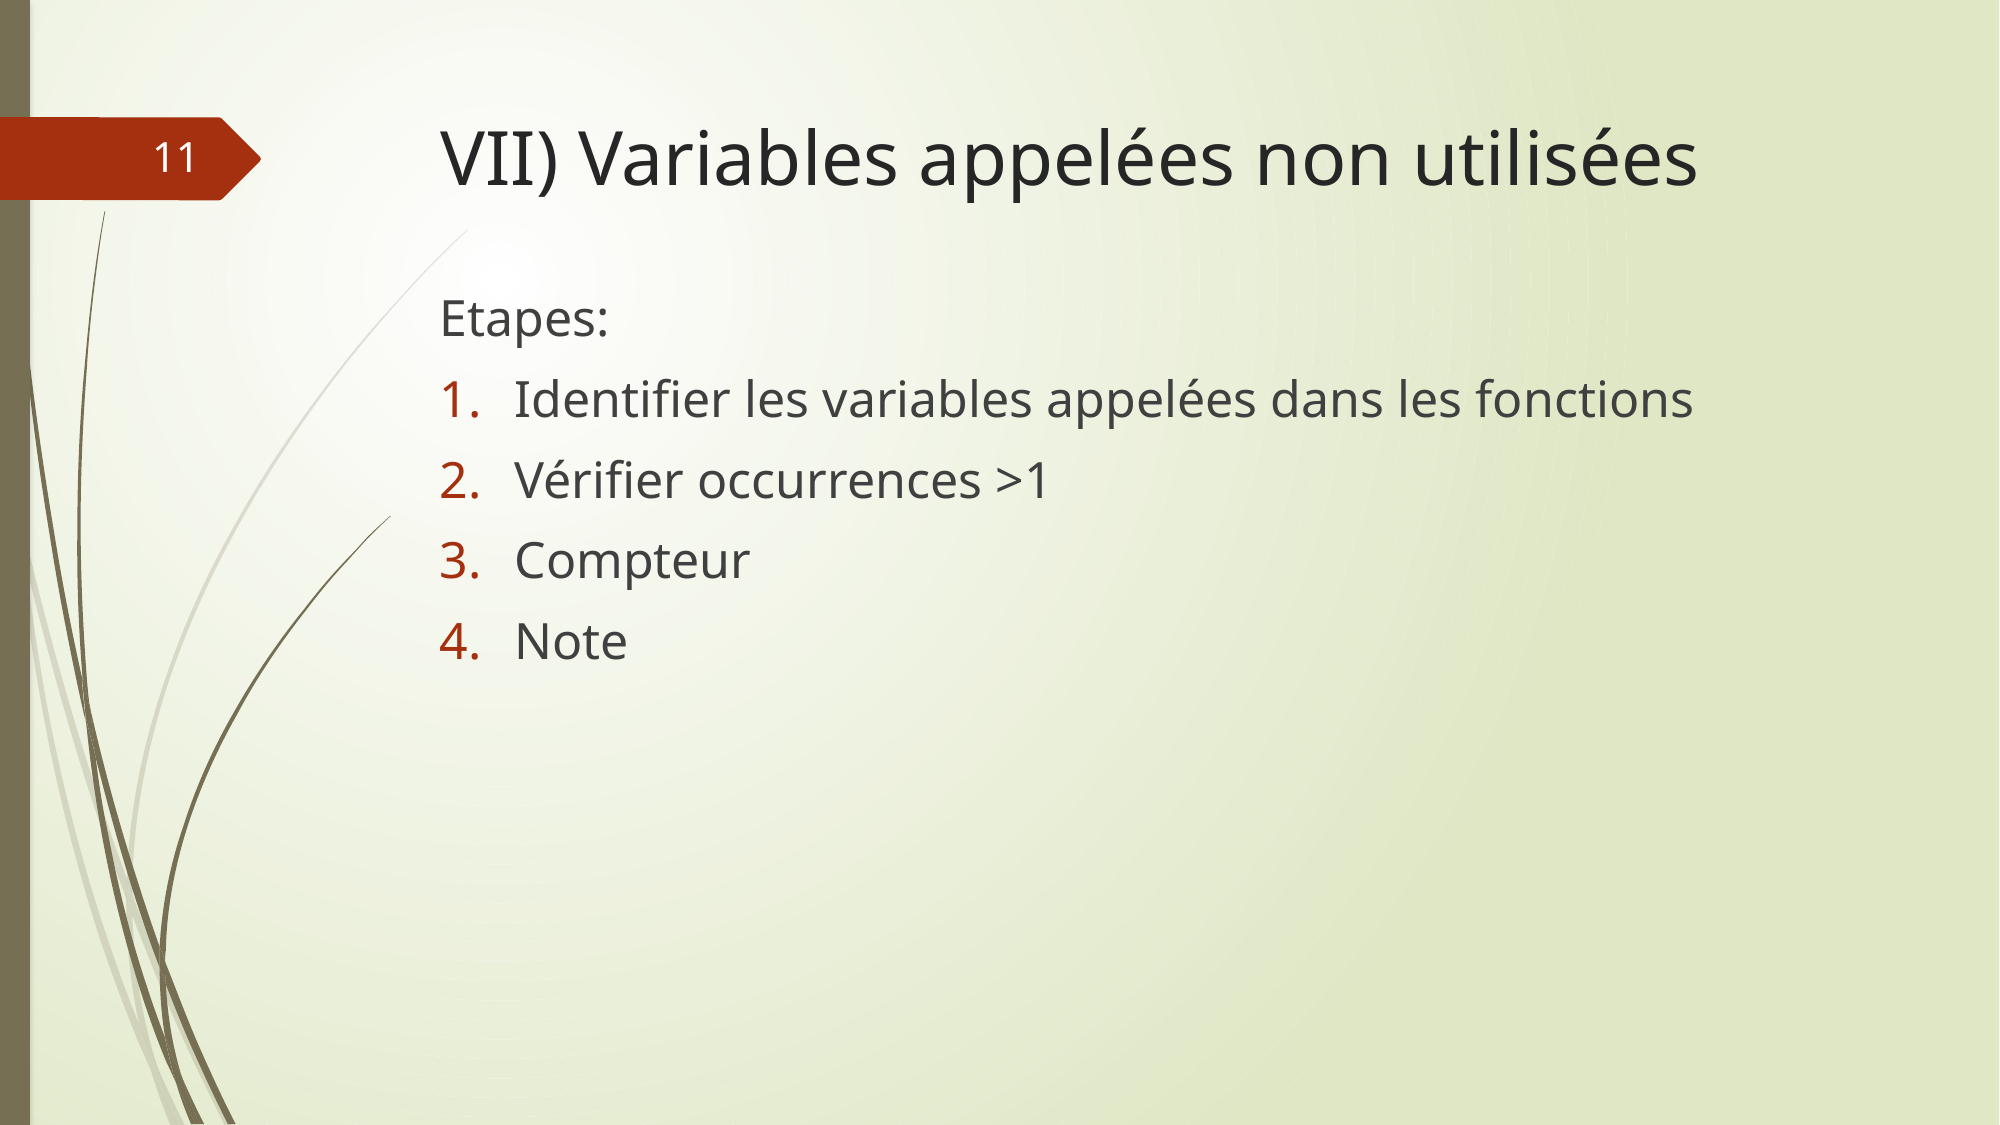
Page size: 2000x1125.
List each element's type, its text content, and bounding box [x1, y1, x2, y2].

title VII) Variables appelées non utilisées [425, 102, 1887, 278]
list Etapes: Identifier les variables appelées dans les fonctions Vérifier occurrences >1 Compteur Note [424, 278, 1887, 1059]
slide_number 11 [87, 129, 216, 190]
